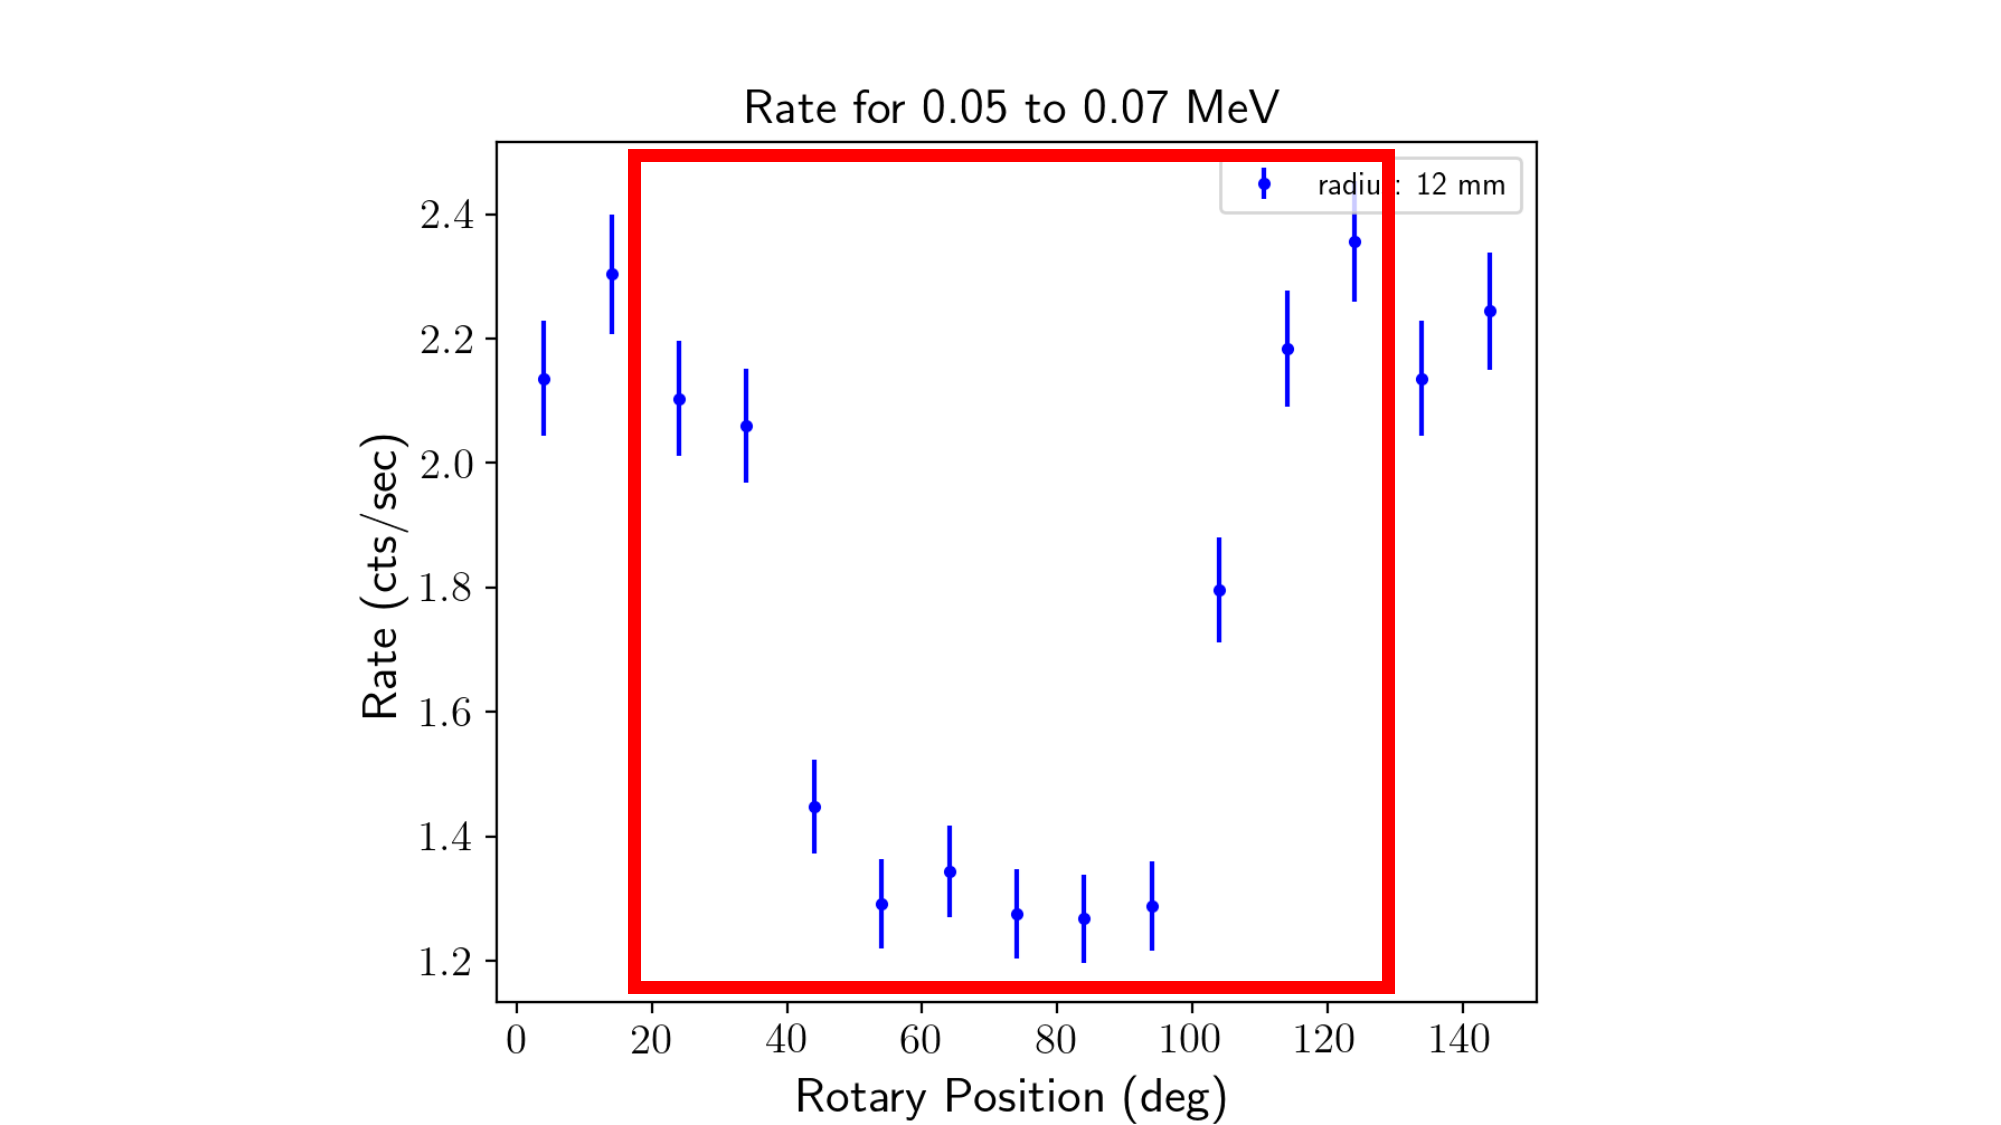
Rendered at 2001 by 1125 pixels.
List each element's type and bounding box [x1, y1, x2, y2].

picture [329, 8, 1671, 1125]
